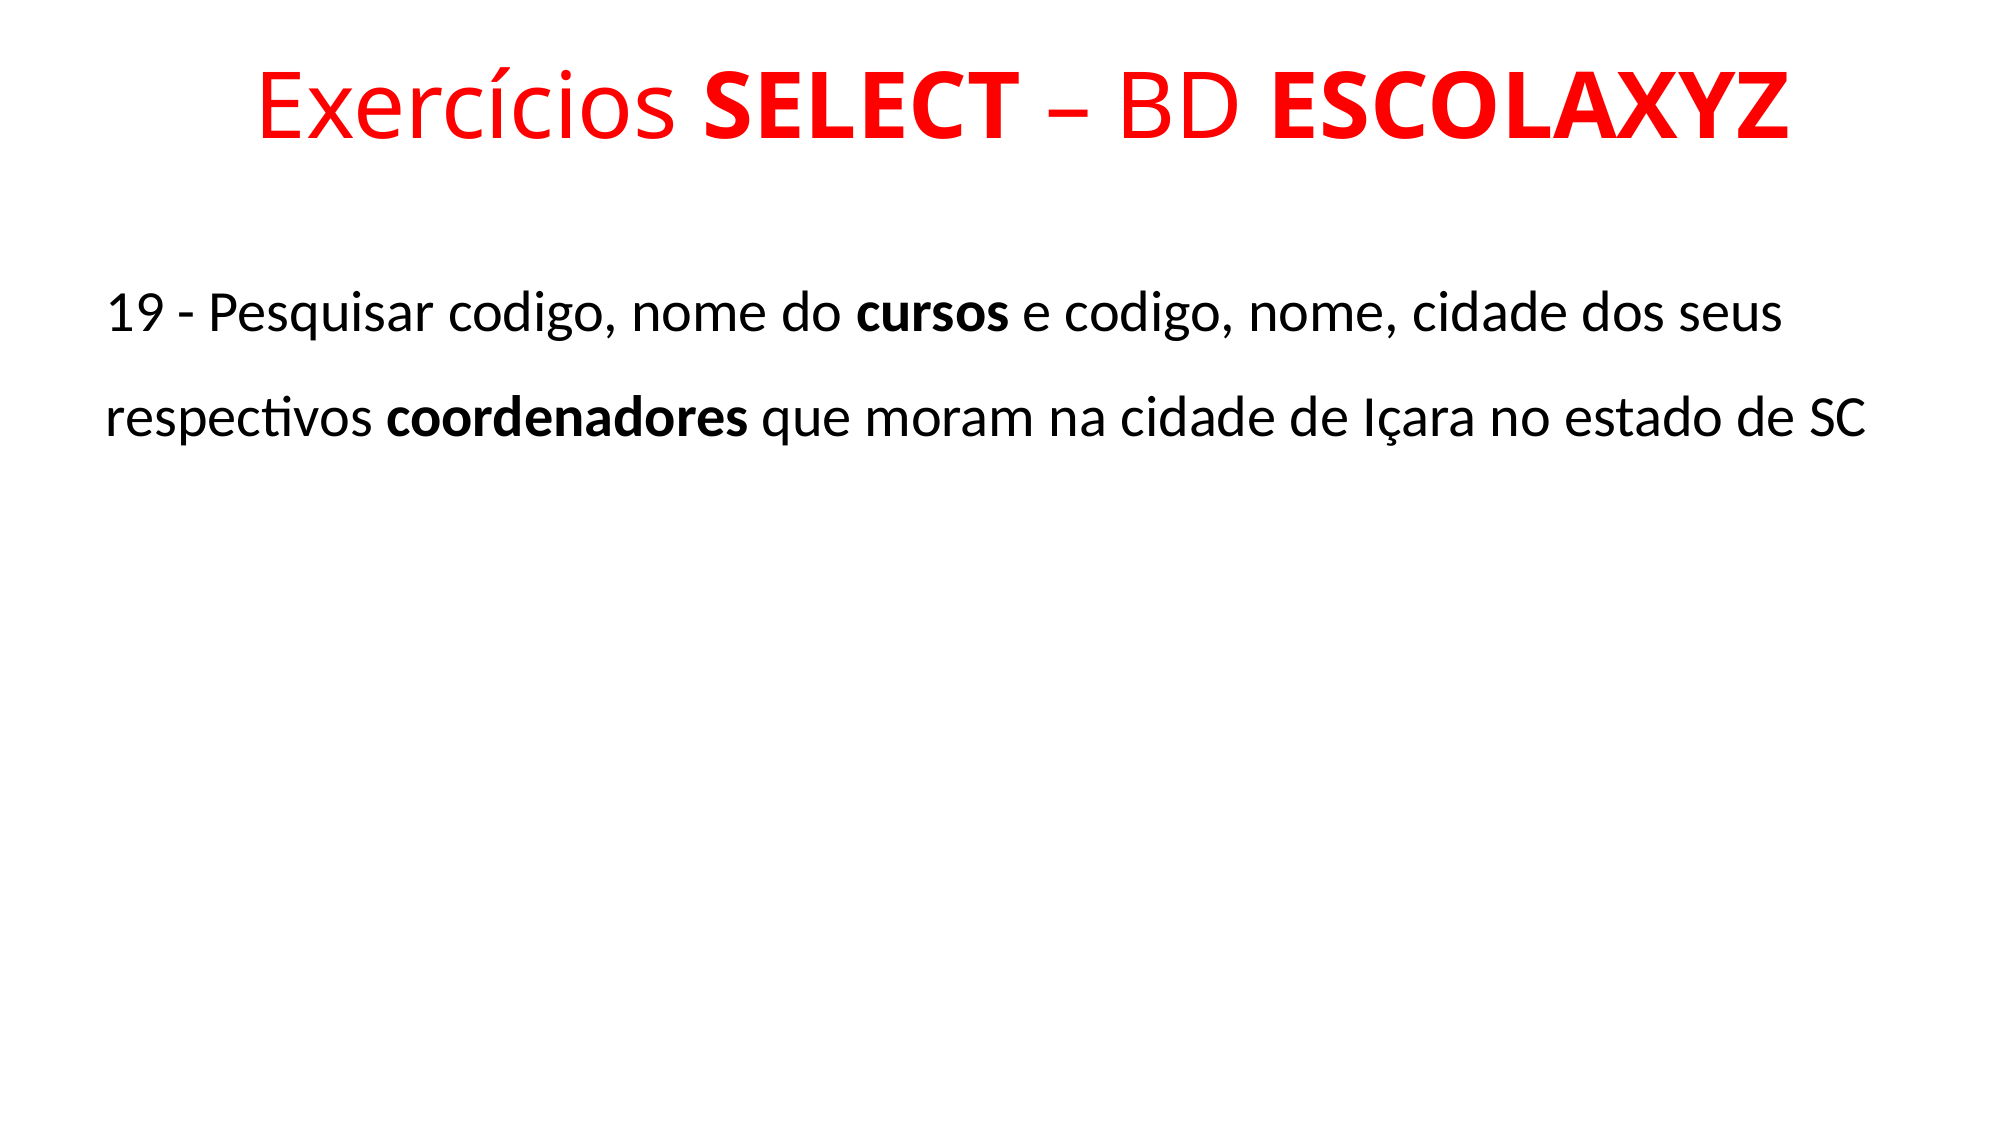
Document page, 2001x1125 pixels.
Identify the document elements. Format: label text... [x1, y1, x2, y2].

title Exercícios SELECT – BD ESCOLAXYZ [195, 0, 1850, 166]
subtitle 19 - Pesquisar codigo, nome do cursos e codigo, nome, cidade dos seus respectivos coordenadores que moram na cidade de Içara no estado de SC [90, 230, 1910, 503]
